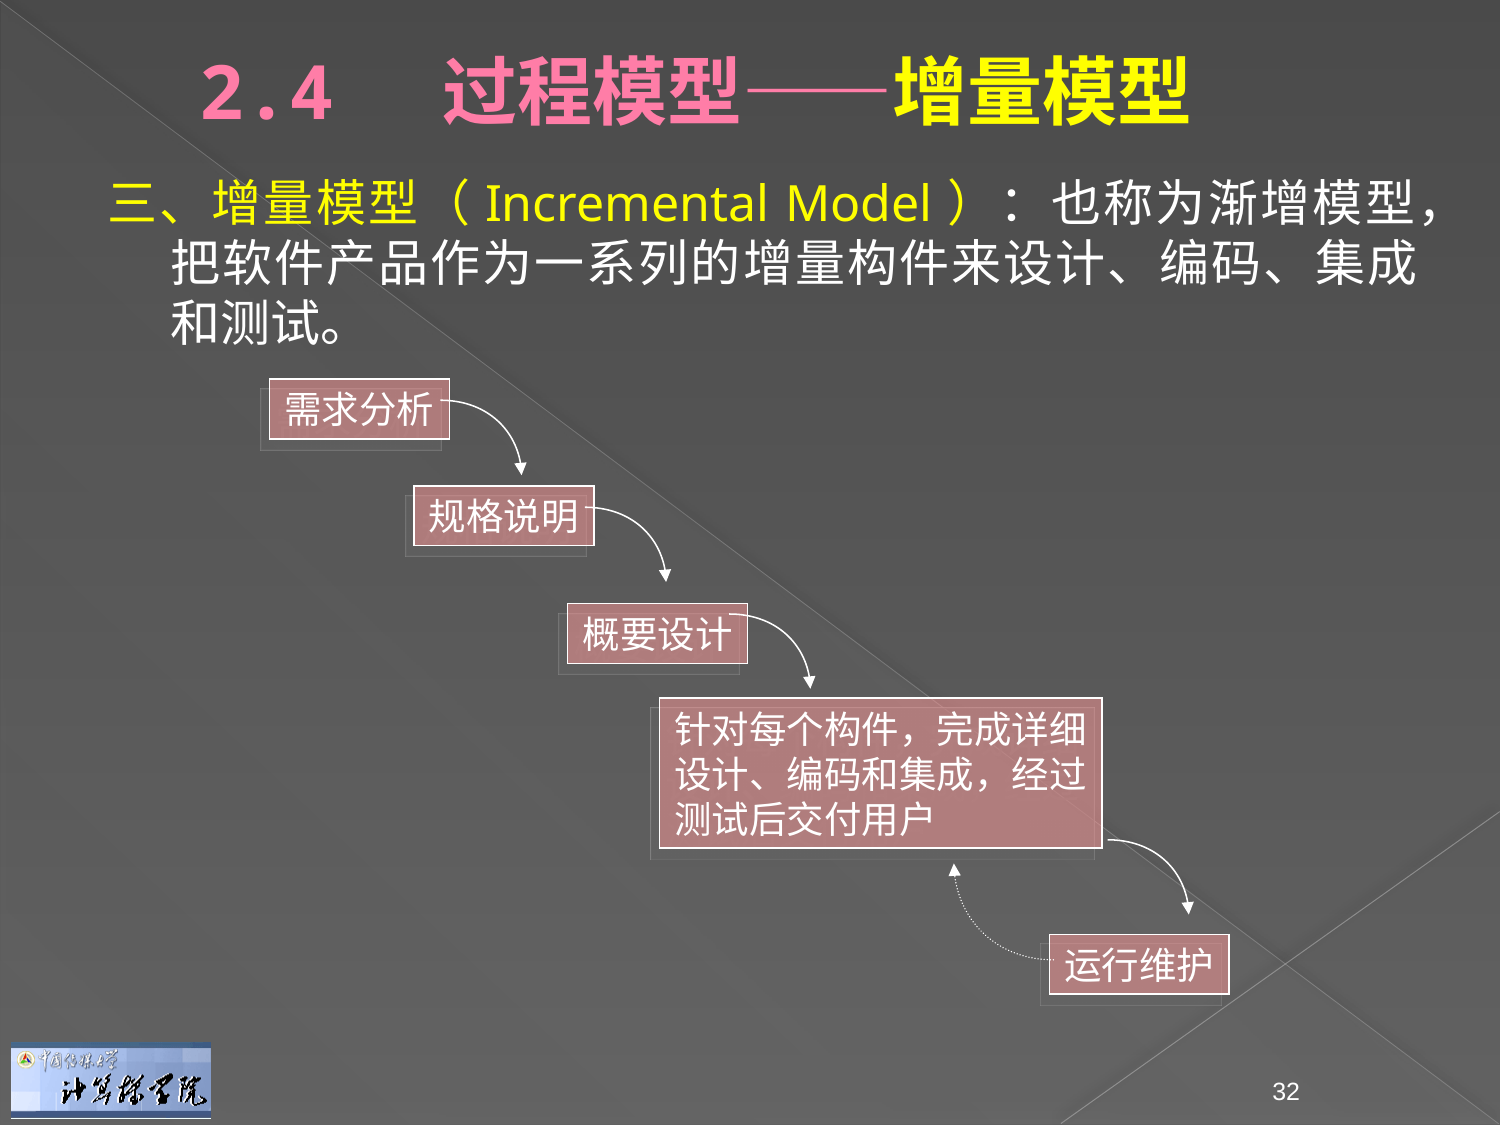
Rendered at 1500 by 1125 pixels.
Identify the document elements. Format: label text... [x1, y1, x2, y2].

text_box 2.4 过程模型——增量模型 [105, 11, 1275, 168]
picture [11, 1042, 211, 1119]
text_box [268, 378, 1231, 997]
slide_number 32 [1245, 1063, 1328, 1113]
list 三、增量模型（Incremental Model）：也称为渐增模型，把软件产品作为一系列的增量构件来设计、编码、集成和测试。 [82, 164, 1432, 939]
